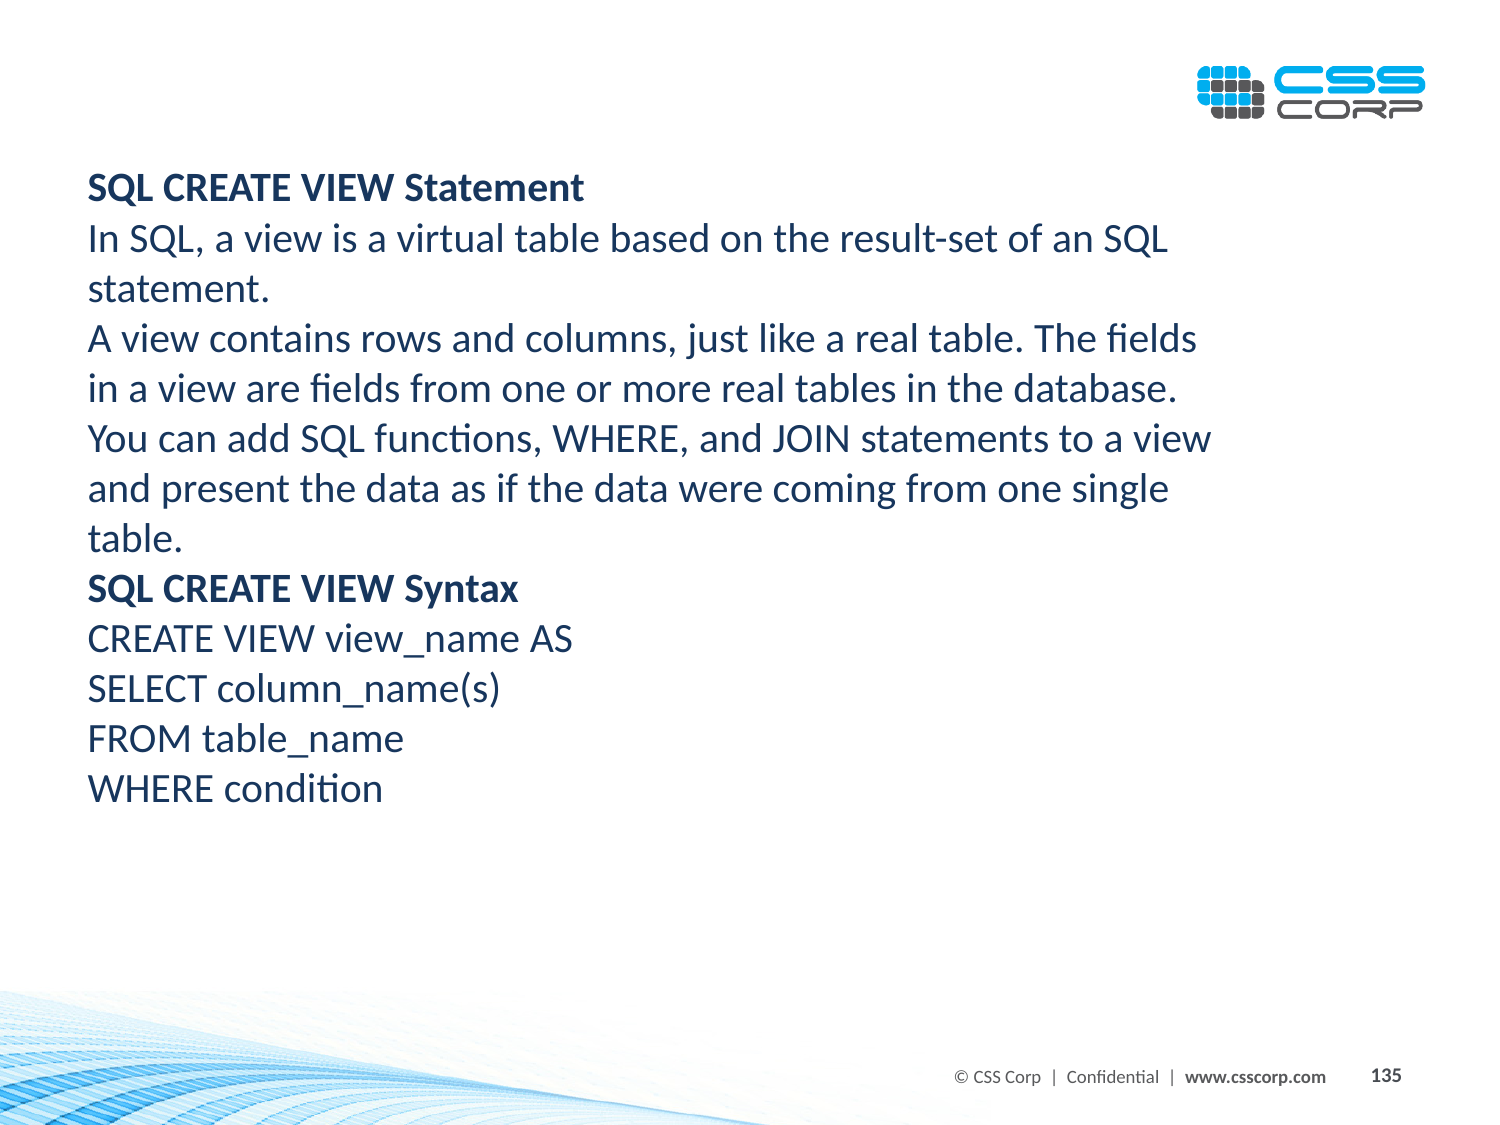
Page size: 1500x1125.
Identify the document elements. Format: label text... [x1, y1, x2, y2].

picture [1197, 66, 1428, 119]
text_box SQL CREATE VIEW Statement In SQL, a view is a virtual table based on the result-set of an SQL statement. A view contains rows and columns, just like a real table. The fields in a view are fields from one or more real tables in the database. You can add SQL functions, WHERE, and JOIN statements to a view and present the data as if the data were coming from one single table. SQL CREATE VIEW Syntax CREATE VIEW view_name AS SELECT column_name(s) FROM table_name WHERE condition [87, 139, 1213, 811]
picture [0, 987, 991, 1125]
